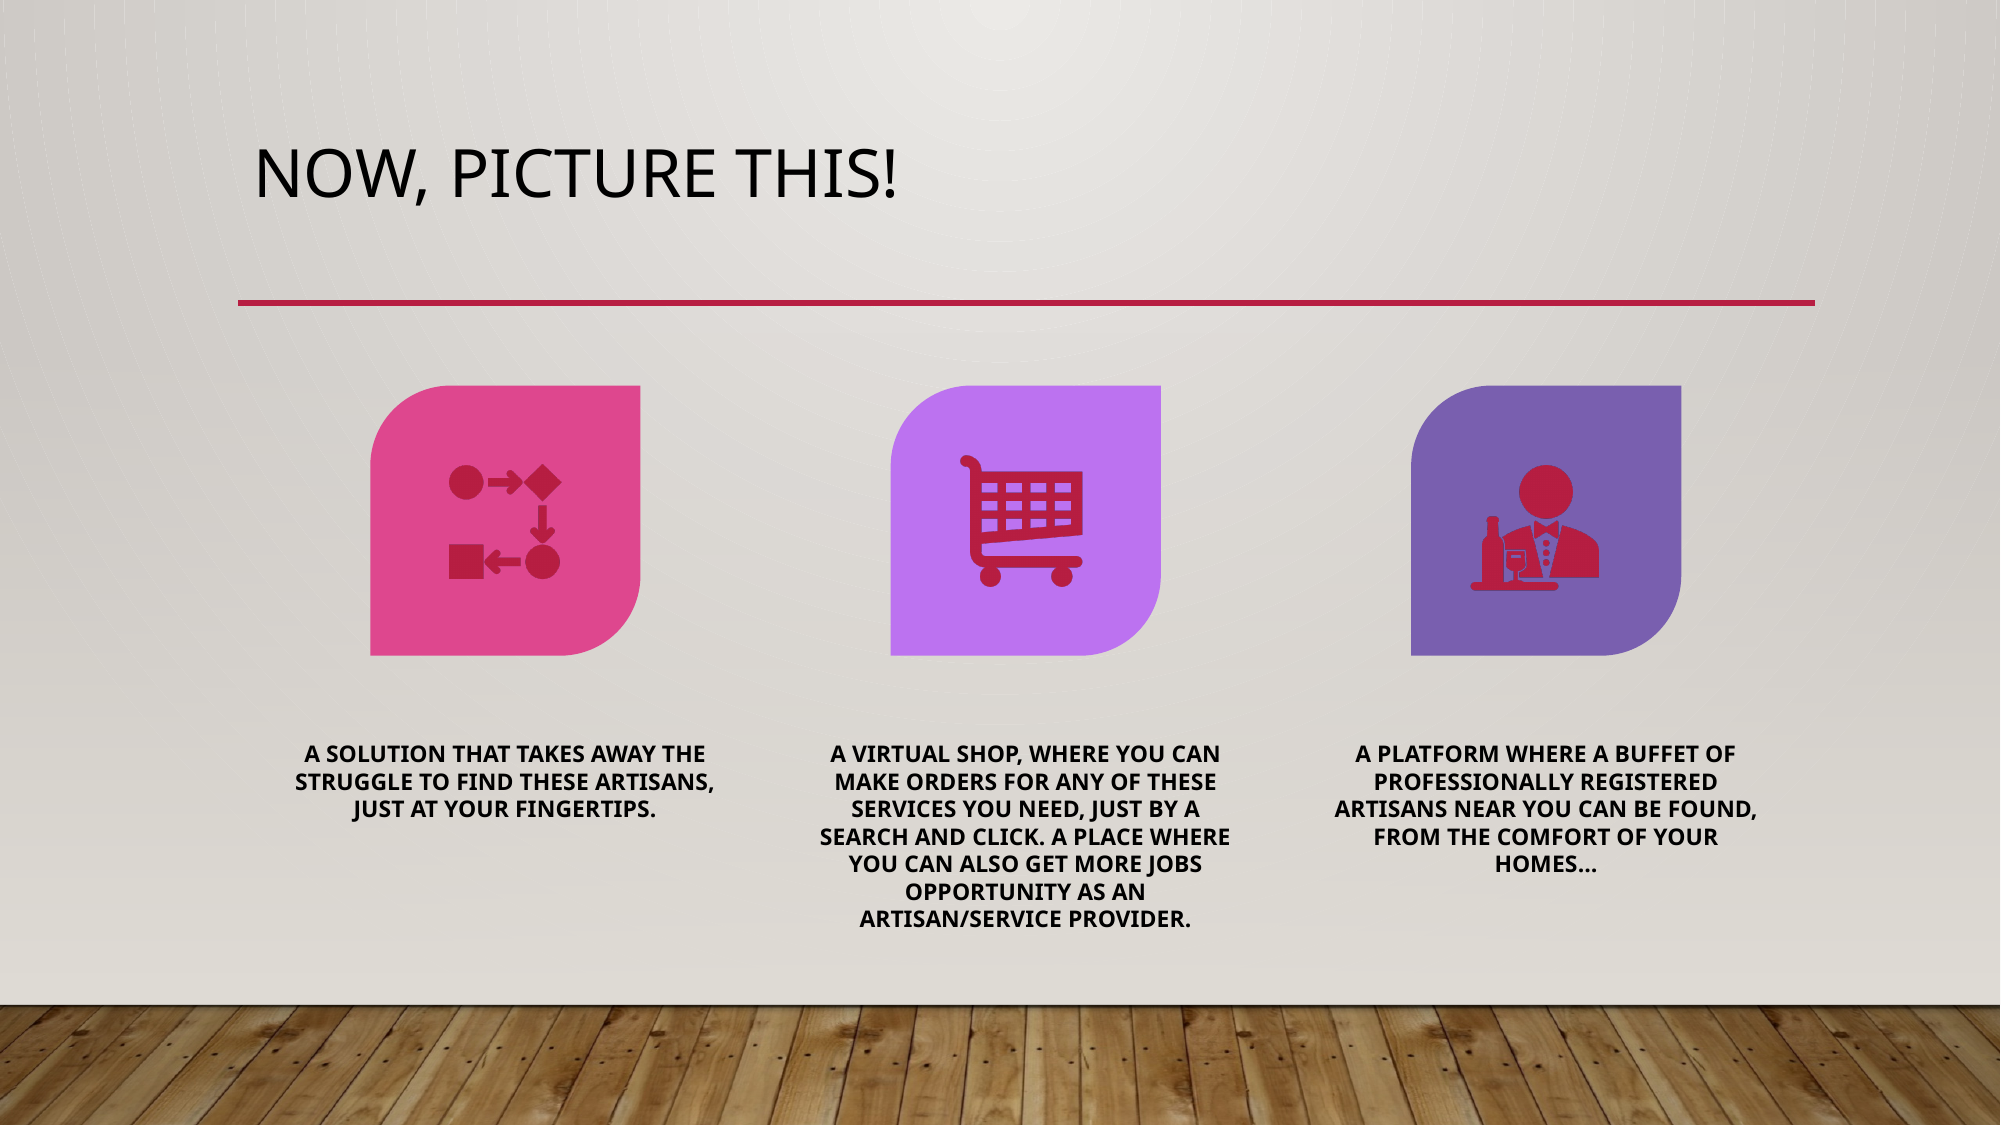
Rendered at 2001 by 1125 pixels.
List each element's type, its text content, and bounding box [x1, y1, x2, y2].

title Now, picture this! [238, 131, 1814, 305]
picture [0, 1005, 2000, 1125]
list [237, 383, 1814, 930]
